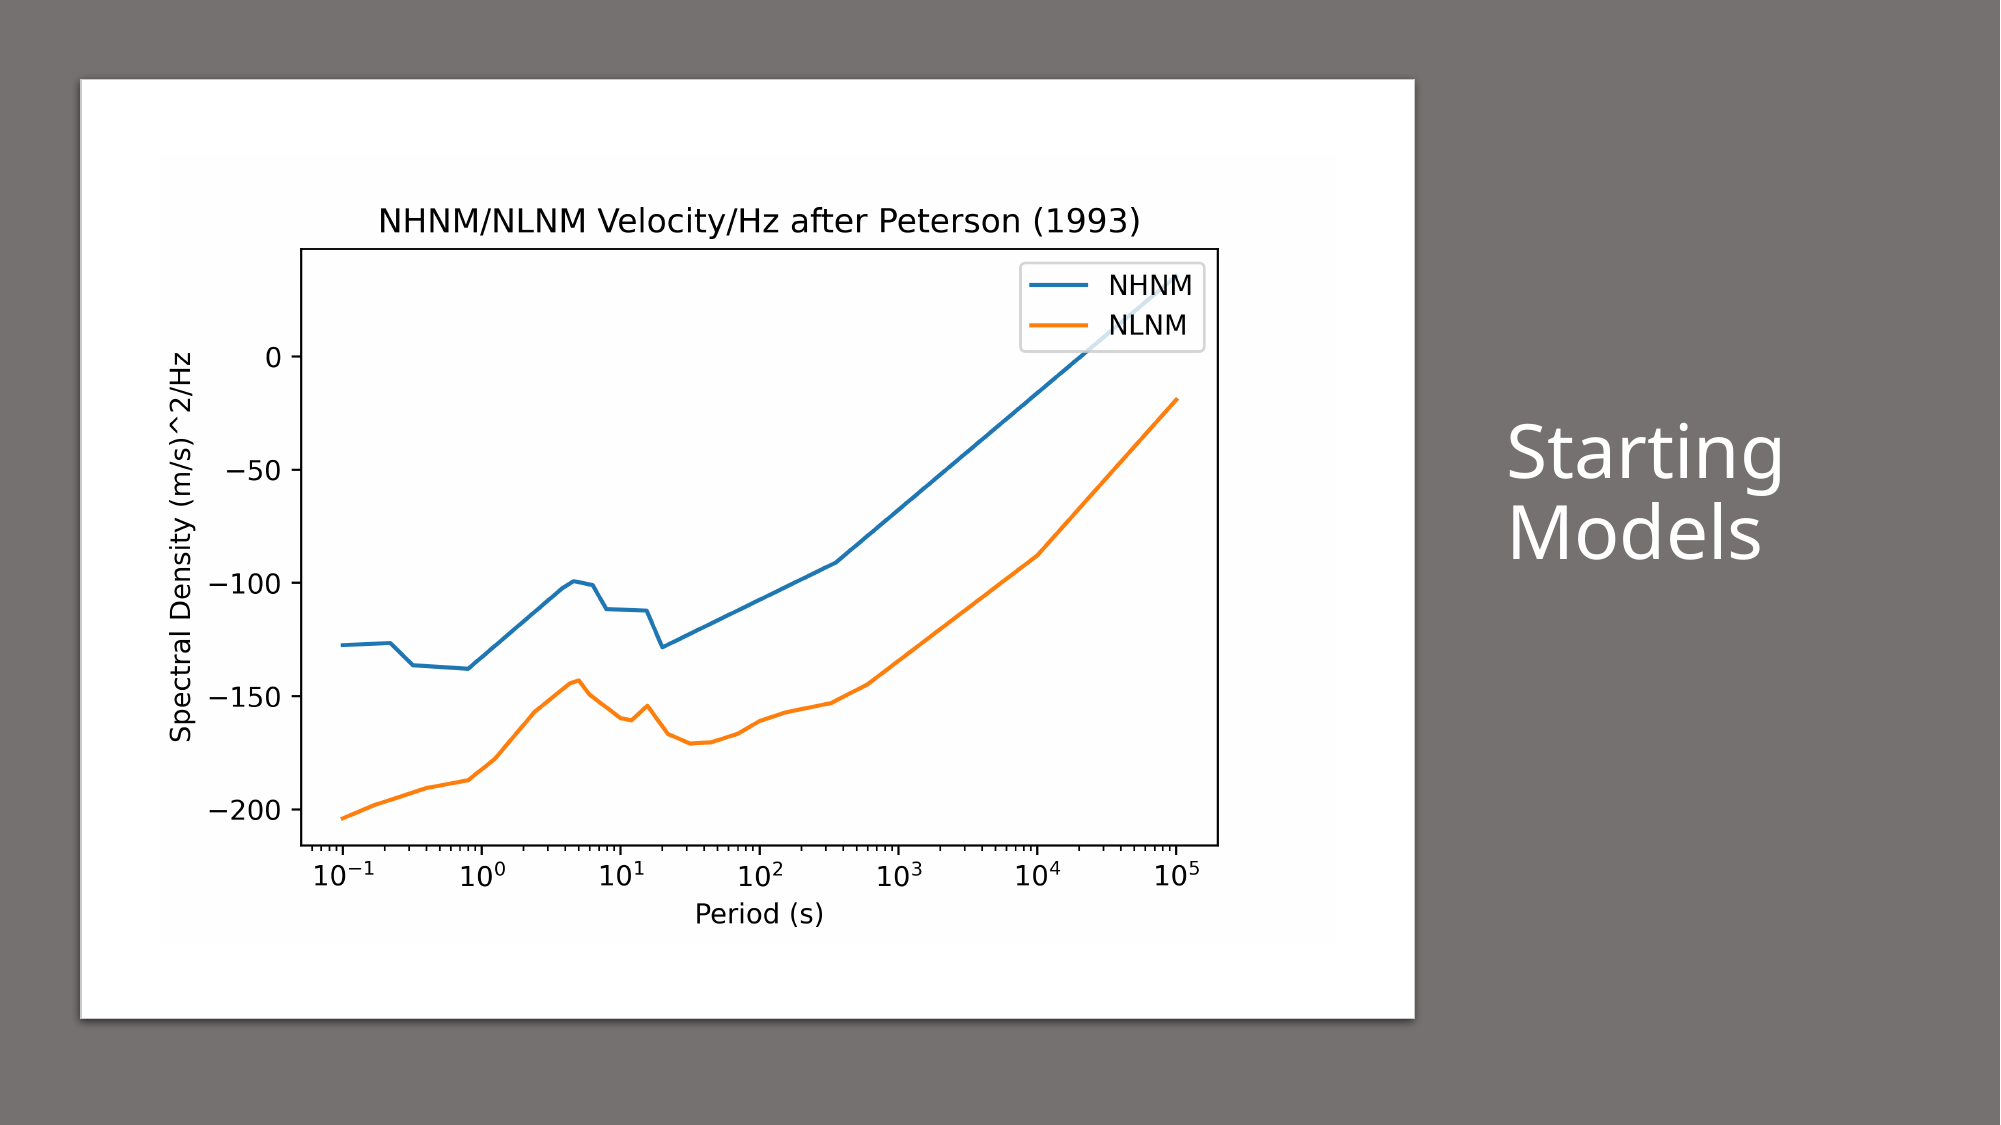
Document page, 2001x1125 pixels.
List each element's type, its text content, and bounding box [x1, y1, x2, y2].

text_box [80, 78, 1415, 1019]
text_box [0, 0, 2000, 1125]
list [160, 154, 1336, 944]
title Starting Models [1491, 101, 1921, 888]
